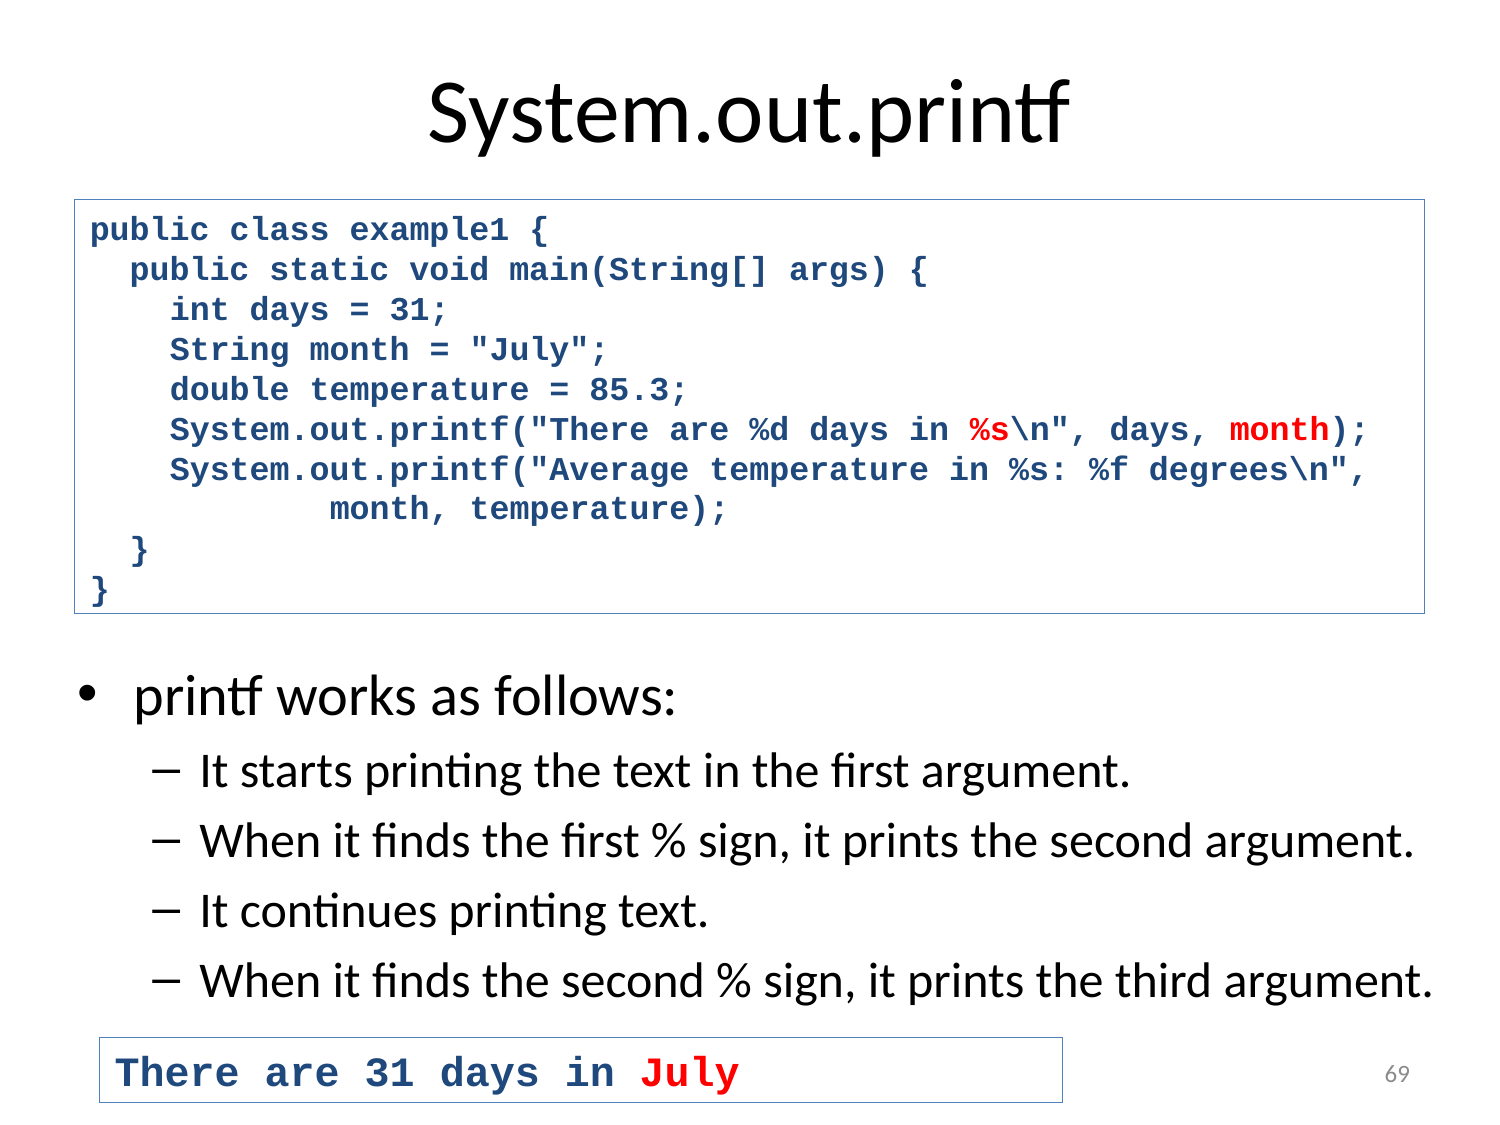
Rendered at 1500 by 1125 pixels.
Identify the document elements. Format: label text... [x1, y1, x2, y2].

title System.out.printf [75, 12, 1425, 199]
list printf works as follows: It starts printing the text in the first argument. When it finds the first % sign, it prints the second argument. It continues printing text. When it finds the second % sign, it prints the third argument. [62, 650, 1463, 738]
text_box public class example1 { public static void main(String[] args) { int days = 31; String month = "July"; double temperature = 85.3; System.out.printf("There are %d days in %s\n", days, month); System.out.printf("Average temperature in %s: %f degrees\n", month, temperature); } } [74, 199, 1425, 614]
text_box There are 31 days in July [99, 1037, 1063, 1103]
slide_number 69 [1074, 1042, 1425, 1103]
